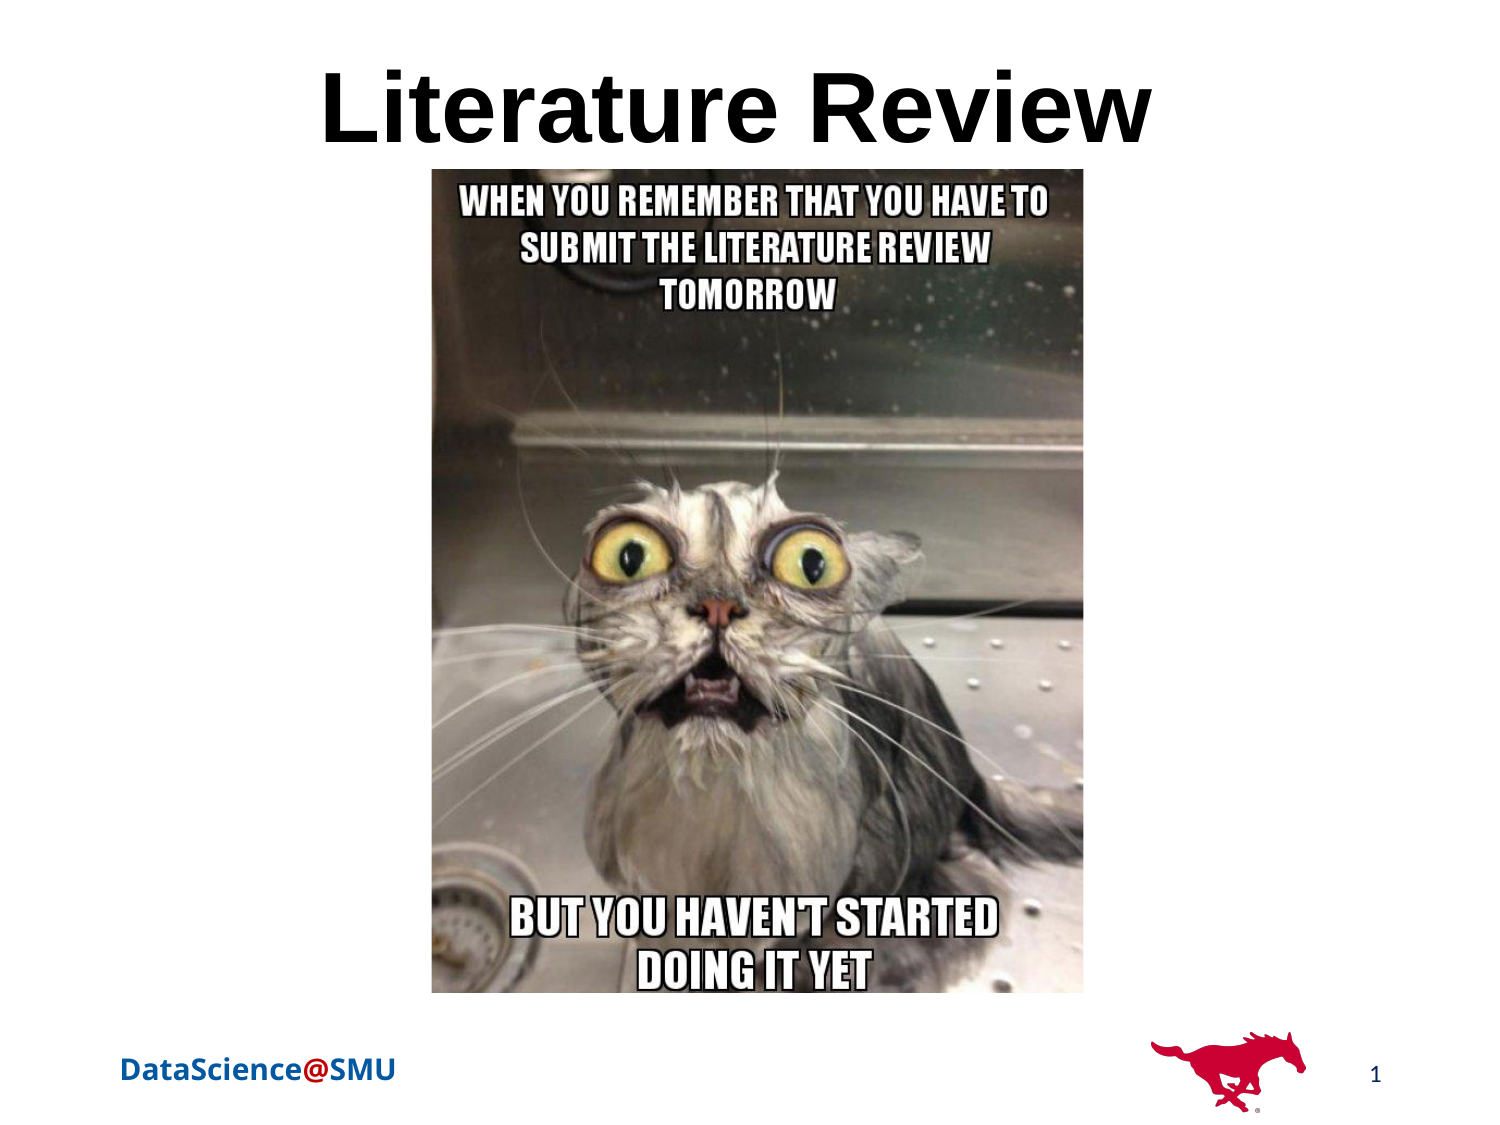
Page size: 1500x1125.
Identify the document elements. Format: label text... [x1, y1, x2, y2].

picture [431, 169, 1084, 993]
picture [1151, 1103, 1306, 1113]
title Literature Review [112, 22, 1388, 173]
slide_number 1 [1059, 1042, 1397, 1103]
picture [1151, 1032, 1306, 1042]
